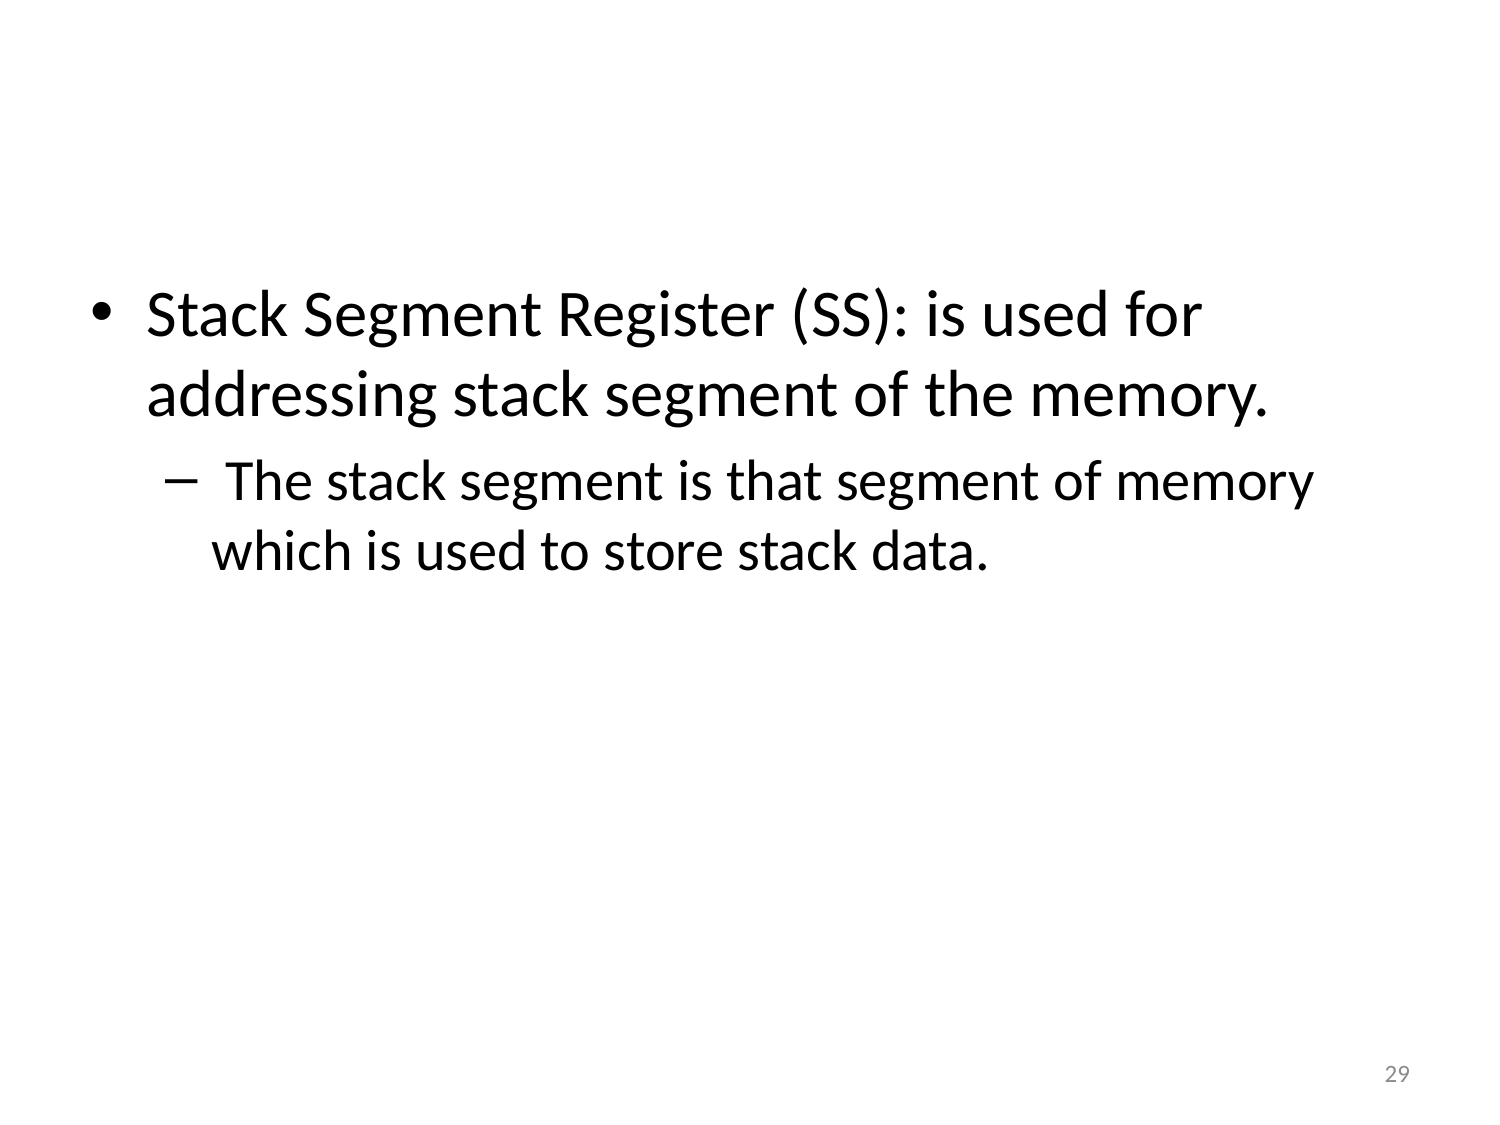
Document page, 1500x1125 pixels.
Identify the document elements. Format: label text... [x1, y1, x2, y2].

list Stack Segment Register (SS): is used for addressing stack segment of the memory. The stack segment is that segment of memory which is used to store stack data. [75, 262, 1425, 1005]
slide_number 29 [1074, 1042, 1425, 1103]
